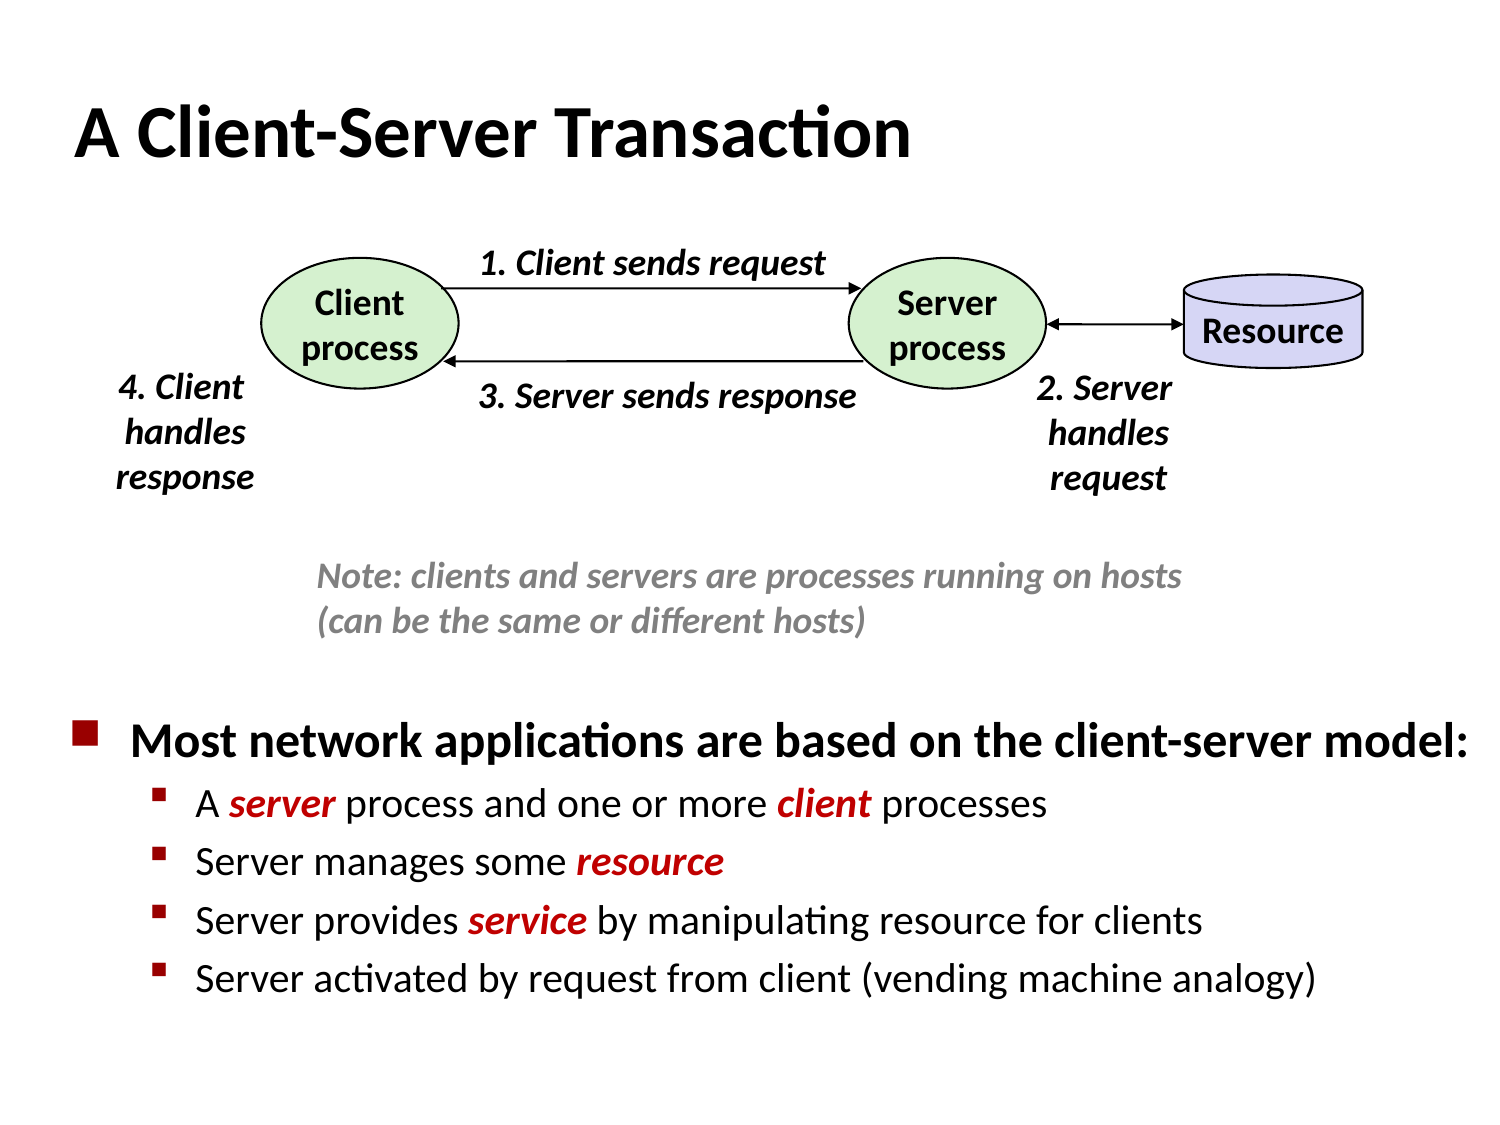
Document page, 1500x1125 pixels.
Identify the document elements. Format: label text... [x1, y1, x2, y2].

title A Client-Server Transaction [59, 80, 1235, 176]
text_box 3. Server sends response [462, 363, 873, 424]
text_box 1. Client sends request [463, 230, 842, 291]
text_box Note: clients and servers are processes running on hosts (can be the same or different hosts) [301, 543, 1207, 649]
text_box 2. Server handles request [1021, 355, 1196, 506]
text_box Server process [848, 257, 1047, 389]
list Most network applications are based on the client-server model: A server process and one or more client processes Server manages some resource Server provides service by manipulating resource for clients Server activated by request from client (vending machine analogy) [58, 699, 1487, 1038]
text_box [443, 355, 864, 368]
text_box Client process [261, 257, 459, 389]
text_box [1046, 318, 1183, 331]
text_box 4. Client handles response [100, 354, 270, 504]
text_box Resource [1183, 274, 1363, 369]
text_box [842, 282, 862, 295]
